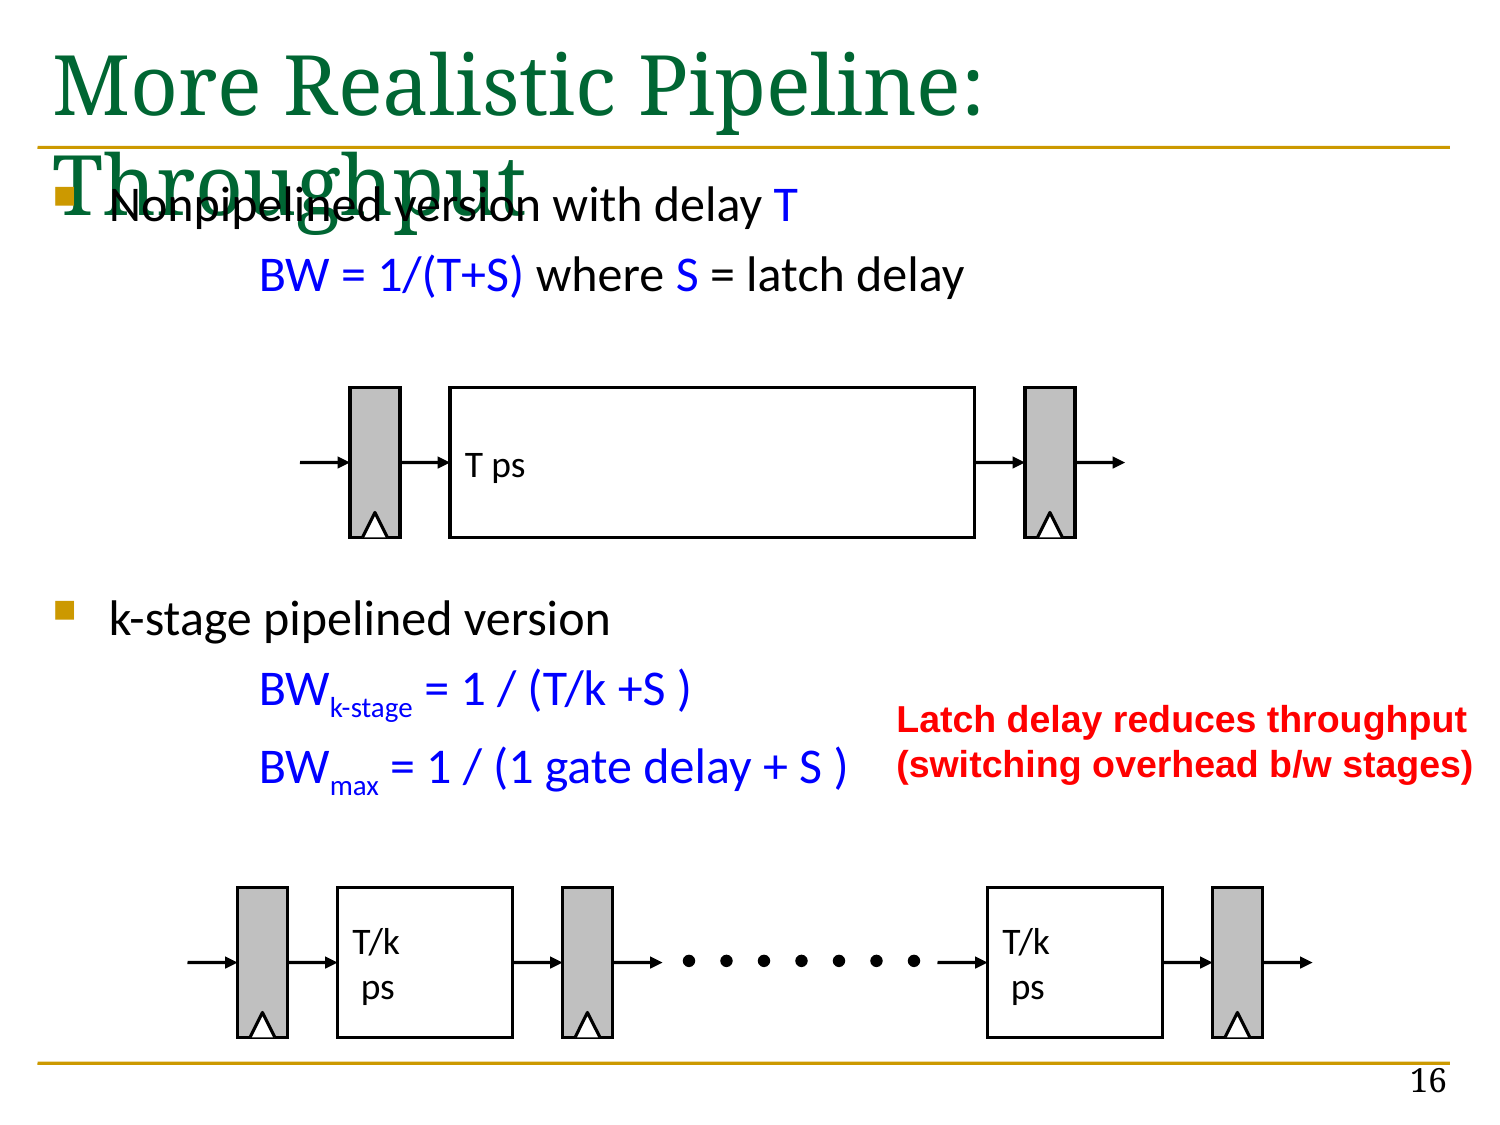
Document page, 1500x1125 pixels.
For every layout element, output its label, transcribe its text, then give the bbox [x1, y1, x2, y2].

text_box T/k ps [338, 887, 510, 1038]
text_box [757, 954, 771, 968]
text_box T ps [449, 387, 975, 538]
text_box [795, 954, 808, 968]
text_box [299, 456, 344, 469]
text_box [404, 456, 451, 469]
list Nonpipelined version with delay T BW = 1/(T+S) where S = latch delay k-stage pipelined version BWk-stage = 1 / (T/k +S ) BWmax = 1 / (1 gate delay + S ) [37, 163, 1450, 1016]
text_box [512, 887, 663, 1038]
text_box Latch delay reduces throughput (switching overhead b/w stages) [881, 687, 1489, 793]
text_box [1079, 456, 1126, 469]
text_box [832, 954, 846, 968]
text_box [870, 954, 883, 968]
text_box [349, 387, 401, 538]
text_box [442, 1013, 631, 1074]
text_box T/k ps [987, 887, 1160, 1038]
text_box [720, 954, 733, 968]
text_box [682, 954, 696, 968]
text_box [187, 887, 338, 1038]
text_box [907, 954, 921, 968]
slide_number 16 [1111, 1036, 1462, 1112]
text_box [1024, 387, 1076, 538]
text_box [937, 956, 988, 969]
title More Realistic Pipeline: Throughput [37, 24, 1450, 163]
text_box [974, 456, 1019, 469]
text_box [1162, 887, 1313, 1038]
